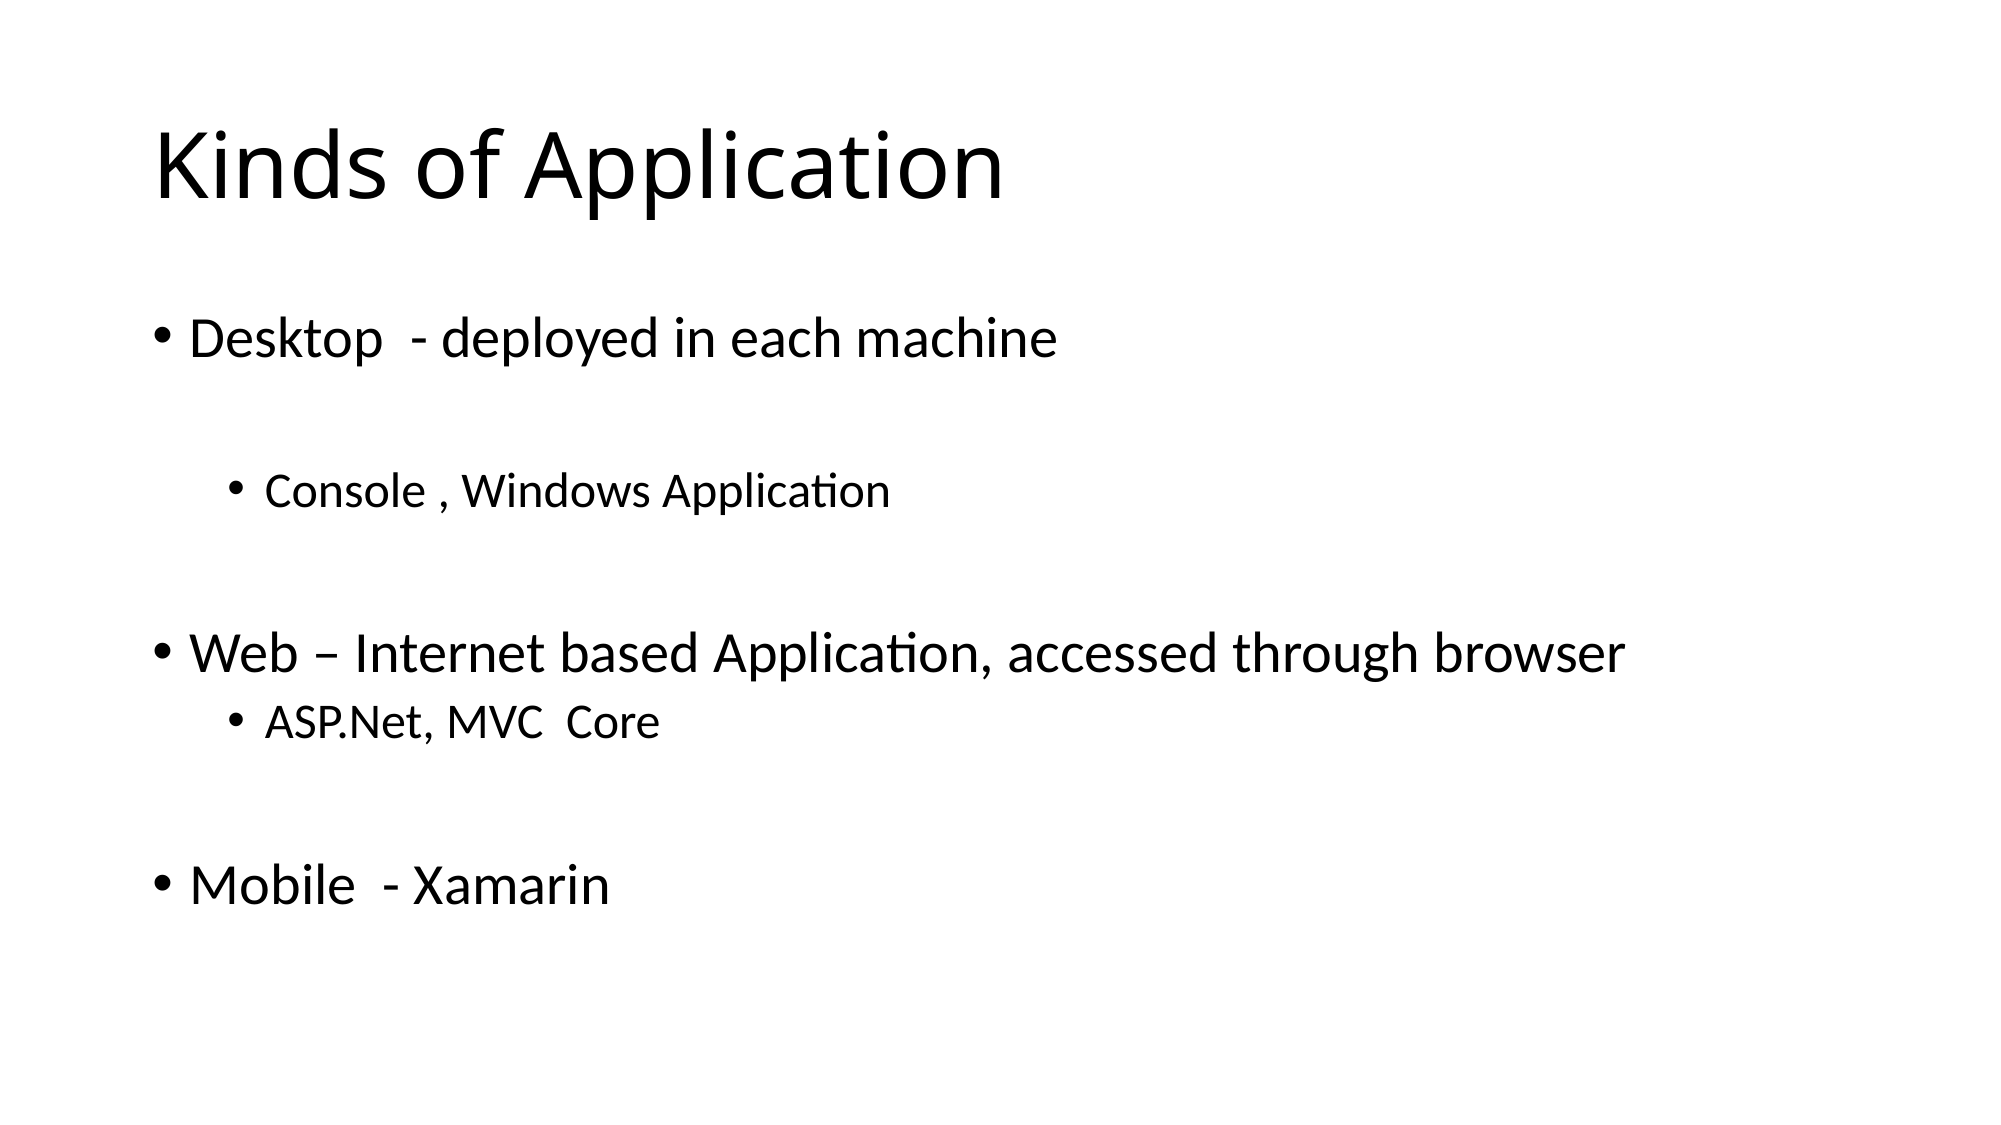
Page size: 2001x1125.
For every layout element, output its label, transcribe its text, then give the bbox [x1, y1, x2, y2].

list Desktop - deployed in each machine Console , Windows Application Web – Internet based Application, accessed through browser ASP.Net, MVC Core Mobile - Xamarin [137, 299, 1863, 1014]
title Kinds of Application [137, 59, 1863, 278]
